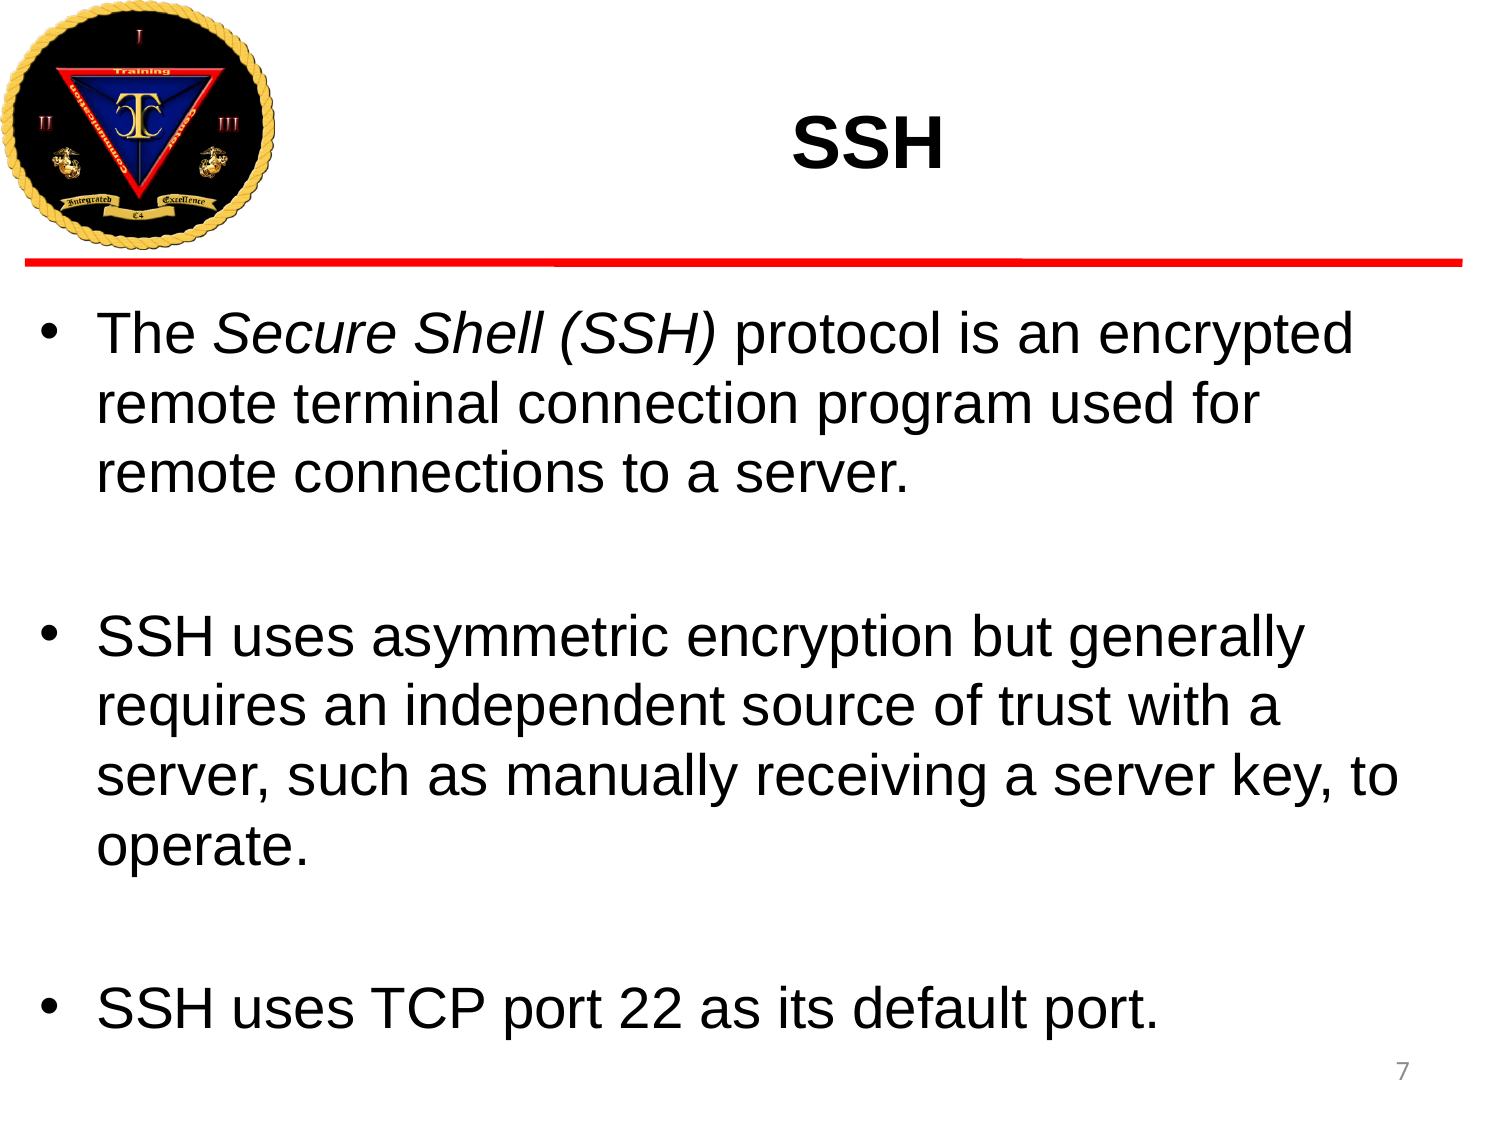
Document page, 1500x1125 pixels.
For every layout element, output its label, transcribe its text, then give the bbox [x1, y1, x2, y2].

slide_number 7 [1074, 1042, 1425, 1103]
title SSH [274, 44, 1463, 233]
picture [0, 0, 275, 250]
list The Secure Shell (SSH) protocol is an encrypted remote terminal connection program used for remote connections to a server. SSH uses asymmetric encryption but generally requires an independent source of trust with a server, such as manually receiving a server key, to operate. SSH uses TCP port 22 as its default port. [24, 287, 1463, 1081]
